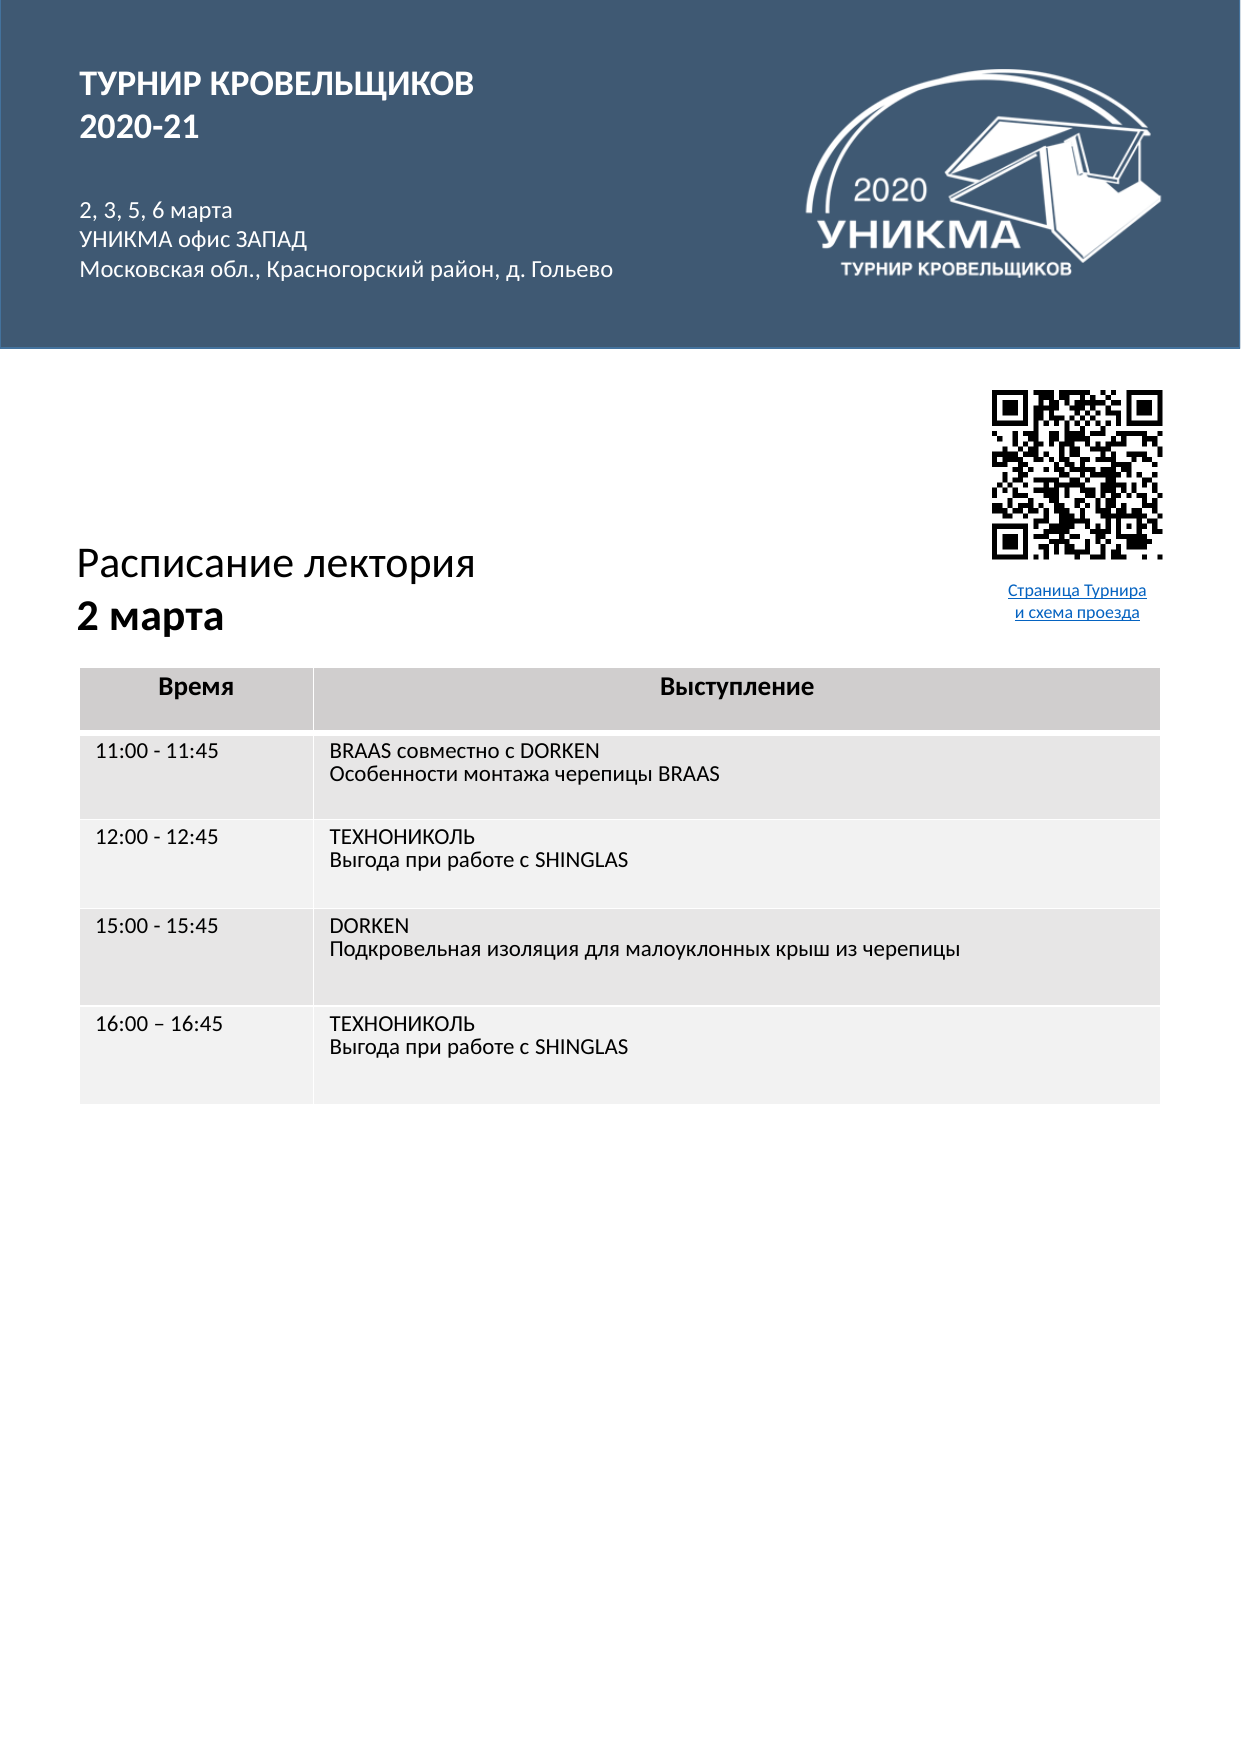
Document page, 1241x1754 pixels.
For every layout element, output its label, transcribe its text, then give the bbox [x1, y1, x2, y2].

table_header Время [80, 668, 313, 730]
table_cell ТЕХНОНИКОЛЬ Выгода при работе с SHINGLAS [314, 1007, 1160, 1104]
text_box ТУРНИР КРОВЕЛЬЩИКОВ 2020-21 [64, 51, 672, 153]
table_cell 12:00 - 12:45 [80, 820, 313, 908]
text_box Расписание лектория 2 марта [61, 526, 583, 647]
table_cell DORKEN Подкровельная изоляция для малоуклонных крыш из черепицы [314, 909, 1160, 1005]
table_cell 16:00 – 16:45 [80, 1007, 313, 1104]
table_cell 15:00 - 15:45 [80, 909, 313, 1005]
picture [971, 369, 1183, 581]
table_cell BRAAS совместно с DORKEN Особенности монтажа черепицы BRAAS [314, 736, 1160, 819]
table_cell ТЕХНОНИКОЛЬ Выгода при работе с SHINGLAS [314, 820, 1160, 908]
picture [770, 69, 1197, 322]
table_header Выступление [314, 668, 1160, 730]
table_cell 11:00 - 11:45 [80, 736, 313, 819]
text_box 2, 3, 5, 6 марта УНИКМА офис ЗАПАД Московская обл., Красногорский район, д. Гольево [64, 186, 770, 290]
text_box [0, 0, 1241, 349]
text_box Cтраница Турнира и схема проезда [972, 581, 1183, 630]
